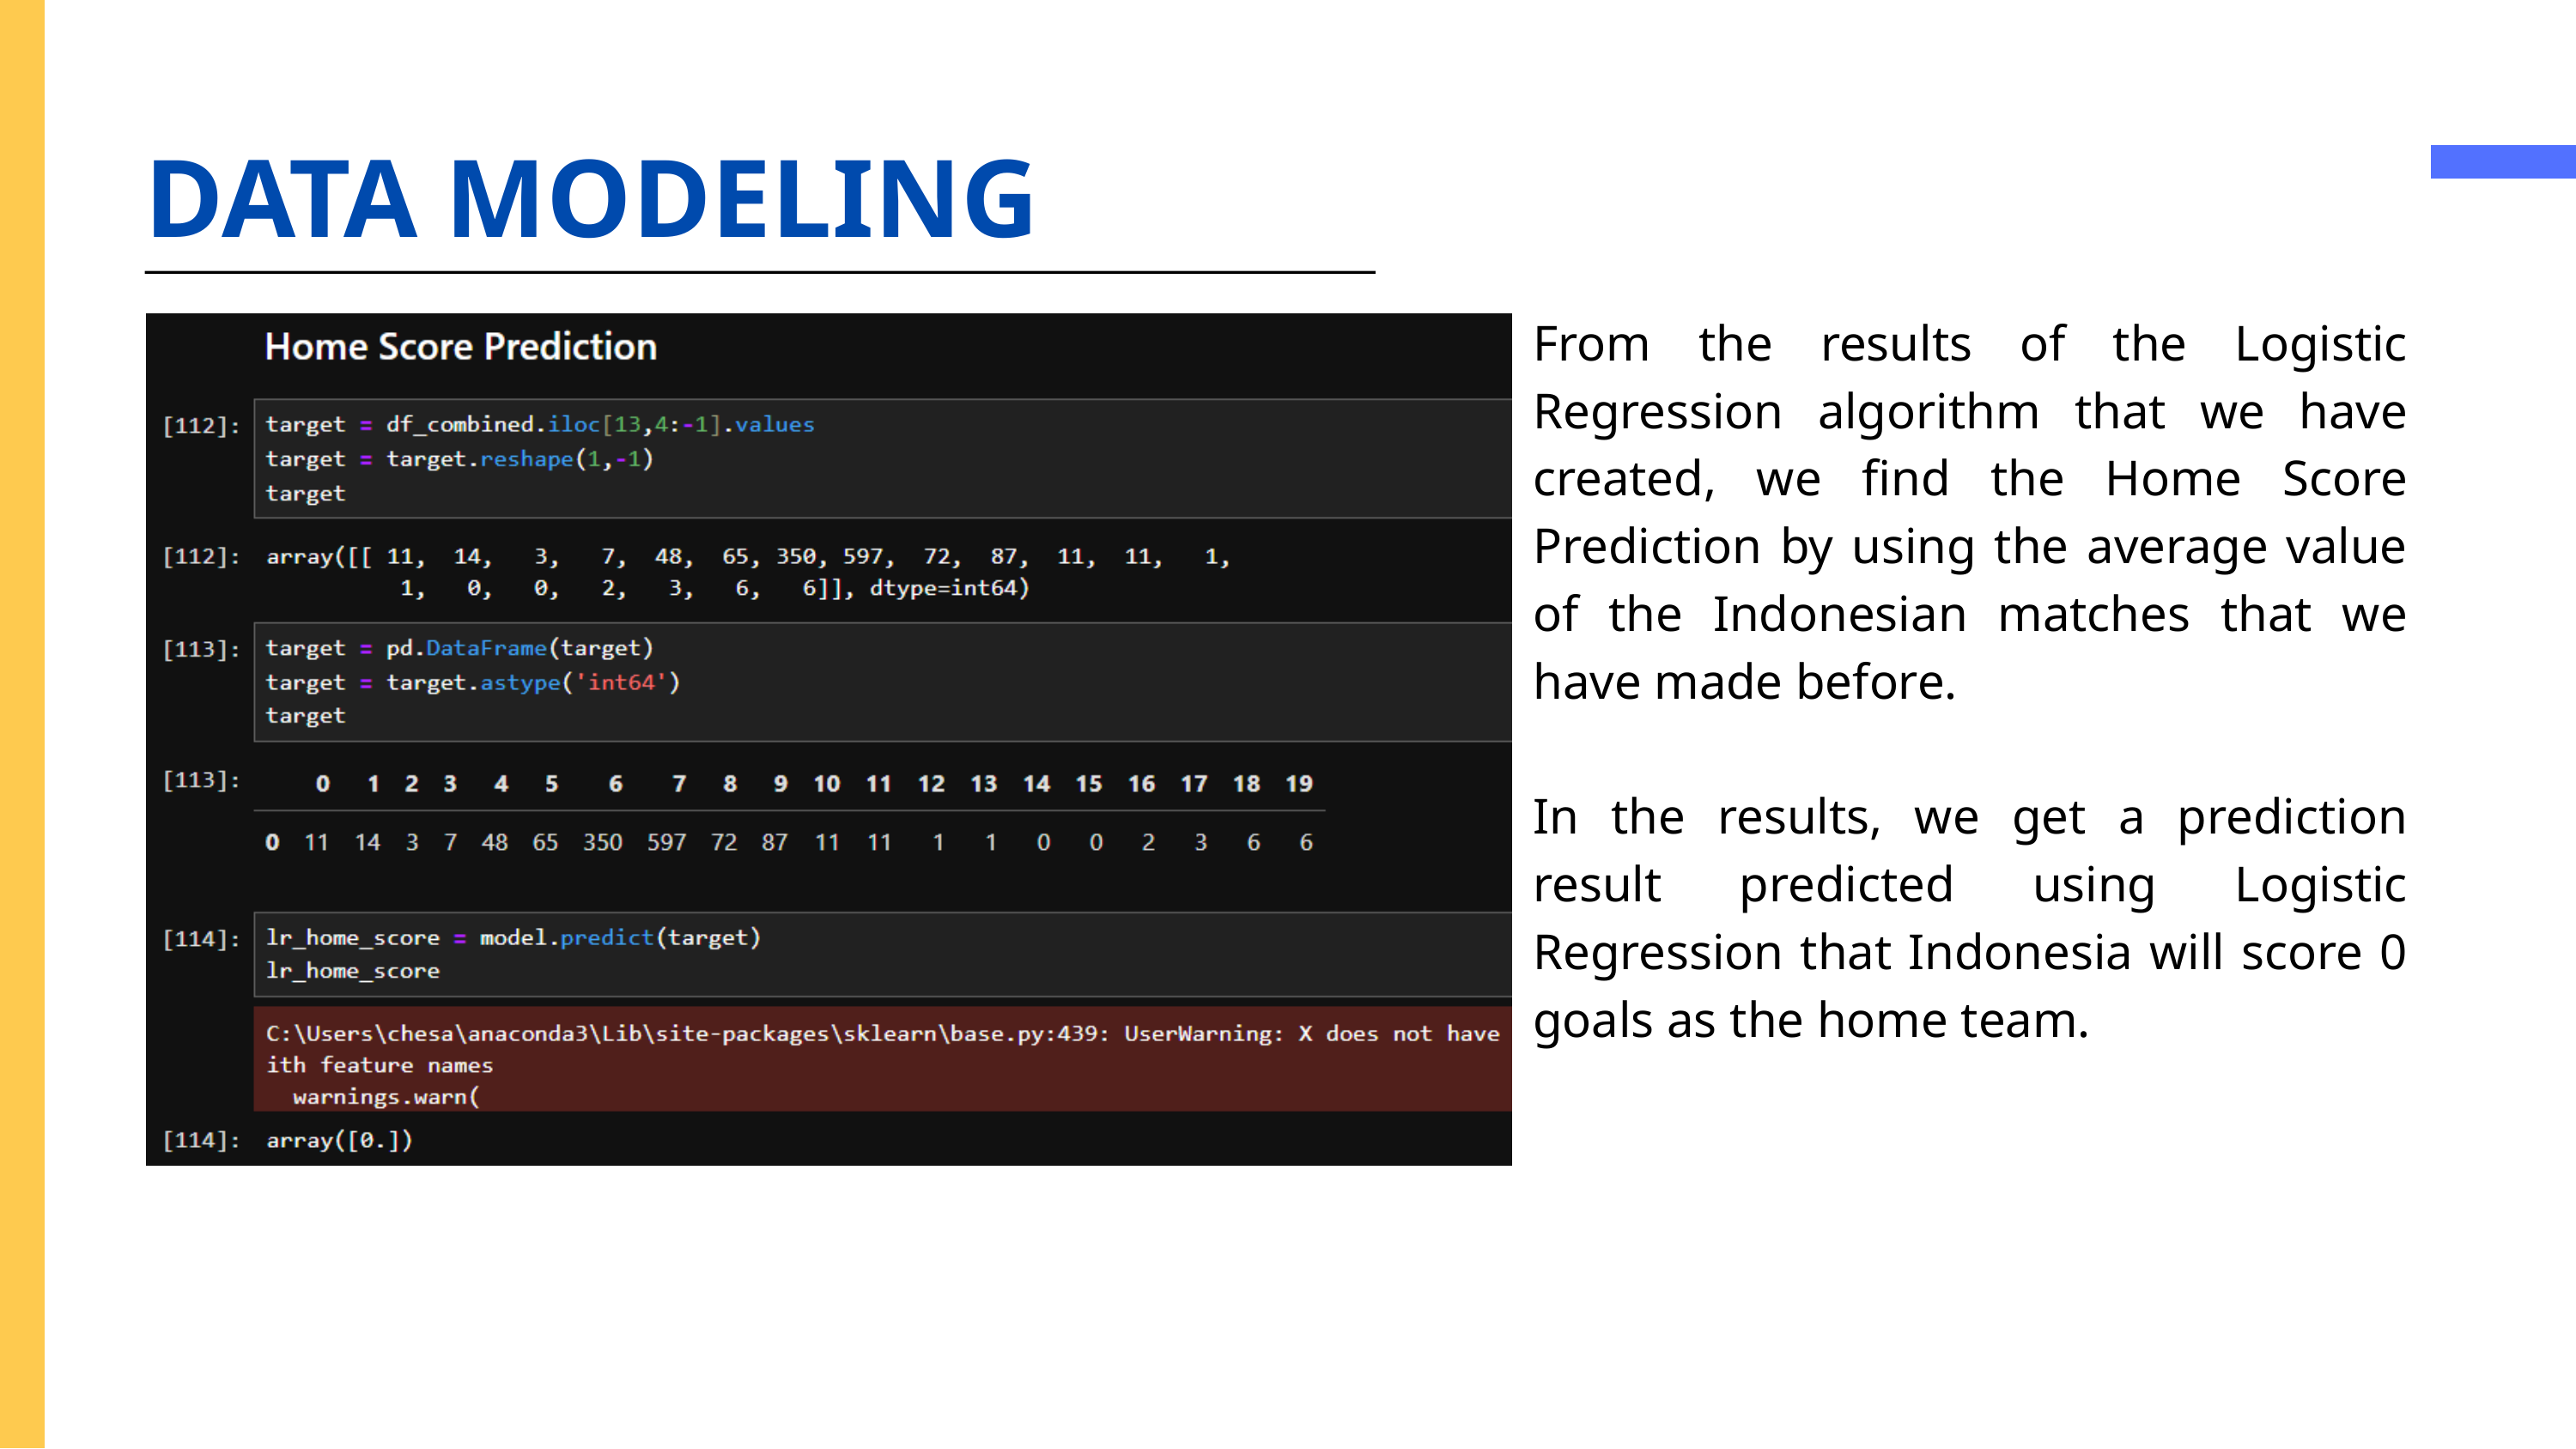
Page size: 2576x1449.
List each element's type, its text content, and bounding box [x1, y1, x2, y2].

text_box [146, 313, 1512, 1166]
text_box From the results of the Logistic Regression algorithm that we have created, we find the Home Score Prediction by using the average value of the Indonesian matches that we have made before. In the results, we get a prediction result predicted using Logistic Regression that Indonesia will score 0 goals as the home team. [1533, 302, 2408, 1047]
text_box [2430, 144, 2576, 179]
text_box DATA MODELING [144, 146, 1444, 259]
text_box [0, 0, 46, 1449]
